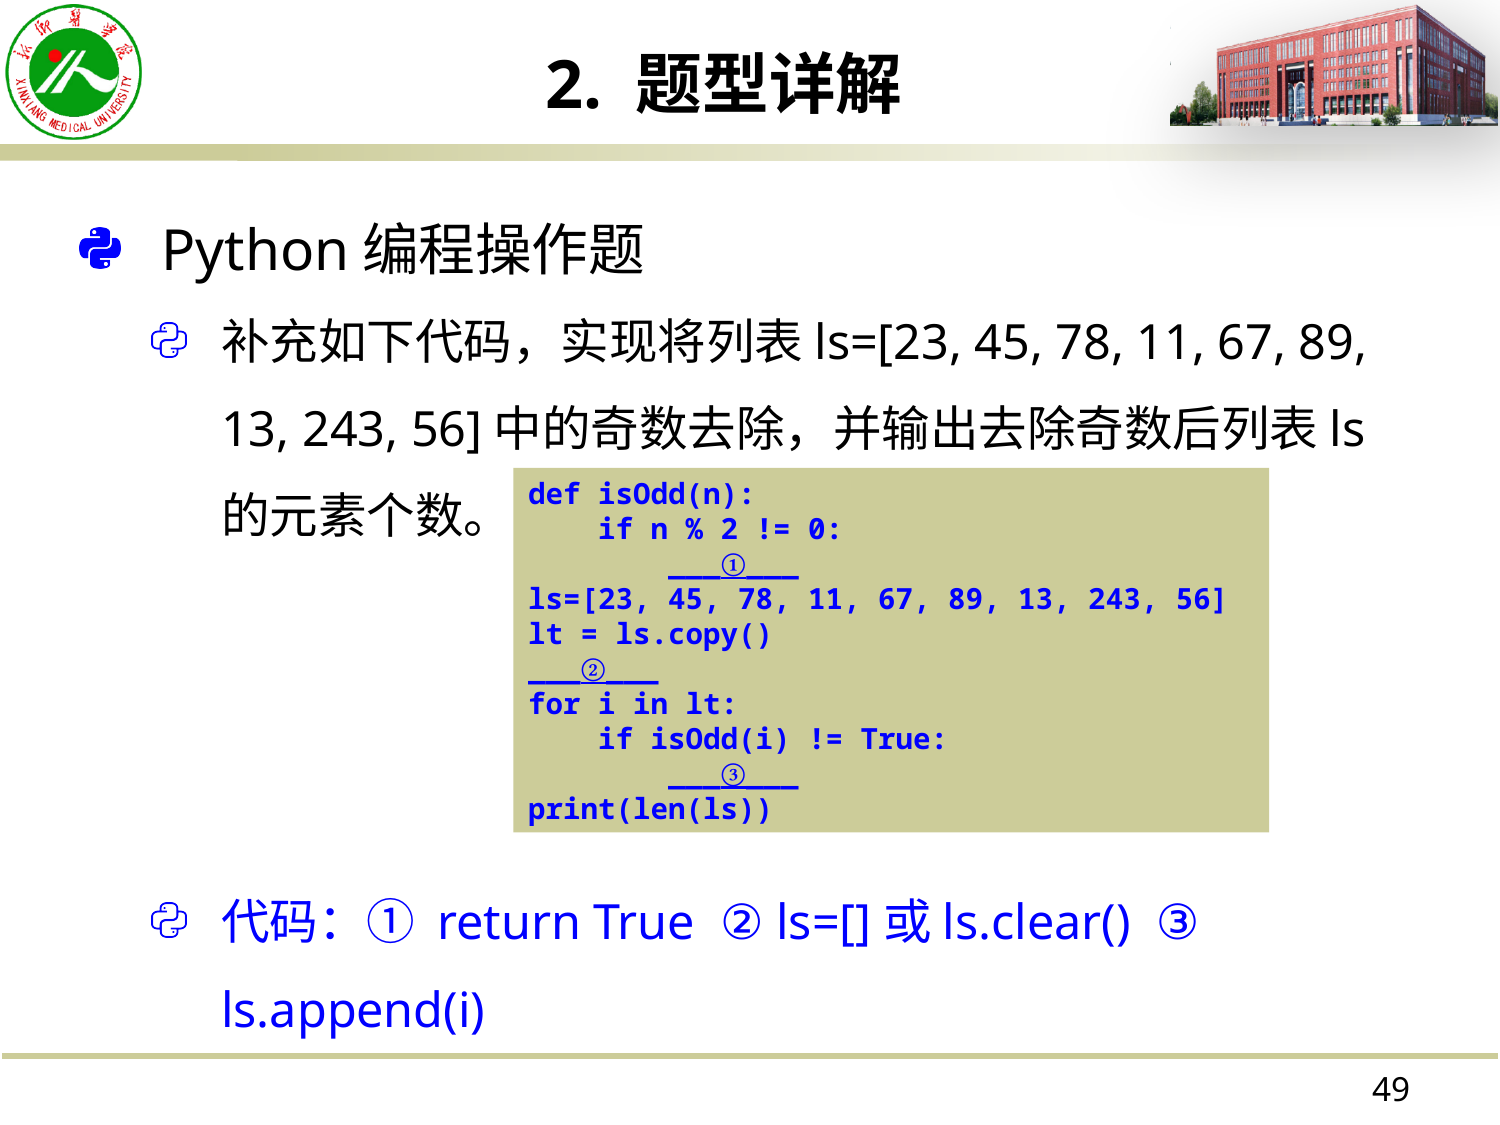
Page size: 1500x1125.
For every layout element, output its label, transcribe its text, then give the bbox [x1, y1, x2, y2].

text_box def isOdd(n): if n % 2 != 0: ___①___ ls=[23, 45, 78, 11, 67, 89, 13, 243, 56] lt = ls.copy() ___②___ for i in lt: if isOdd(i) != True: ___③___ print(len(ls)) [513, 467, 1270, 833]
picture [151, 902, 187, 938]
picture [151, 322, 187, 358]
picture [2, 1053, 1498, 1059]
picture [79, 227, 121, 269]
picture [1170, 4, 1498, 126]
picture [5, 4, 142, 140]
list Python编程操作题 补充如下代码，实现将列表ls=[23, 45, 78, 11, 67, 89, 13, 243, 56]中的奇数去除，并输出去除奇数后列表ls的元素个数。 代码：① return True ② ls=[]或ls.clear() ③ ls.append(i) [64, 172, 1436, 1047]
title 2. 题型详解 [277, 30, 1171, 130]
slide_number 49 [1271, 1060, 1426, 1121]
